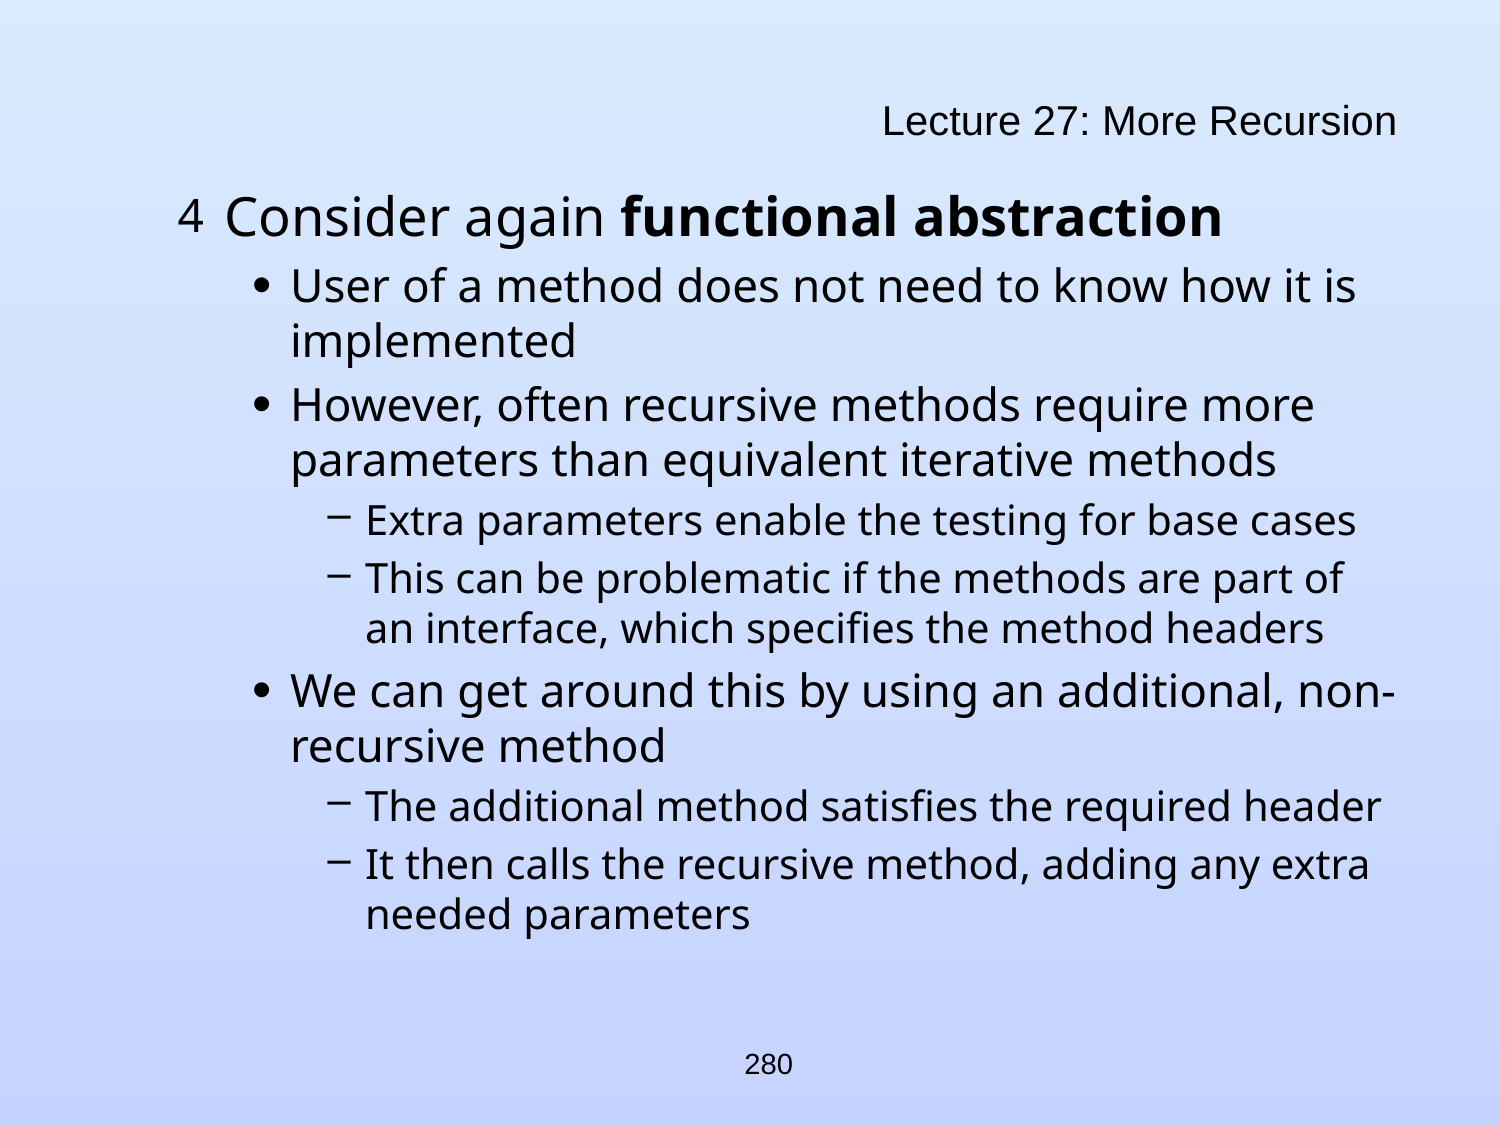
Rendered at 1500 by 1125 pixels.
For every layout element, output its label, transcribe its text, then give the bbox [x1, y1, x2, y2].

list Consider again functional abstraction User of a method does not need to know how it is implemented However, often recursive methods require more parameters than equivalent iterative methods Extra parameters enable the testing for base cases This can be problematic if the methods are part of an interface, which specifies the method headers We can get around this by using an additional, non-recursive method The additional method satisfies the required header It then calls the recursive method, adding any extra needed parameters [87, 174, 1413, 1000]
slide_number 280 [612, 1024, 926, 1101]
title Lecture 27: More Recursion [87, 99, 1413, 150]
